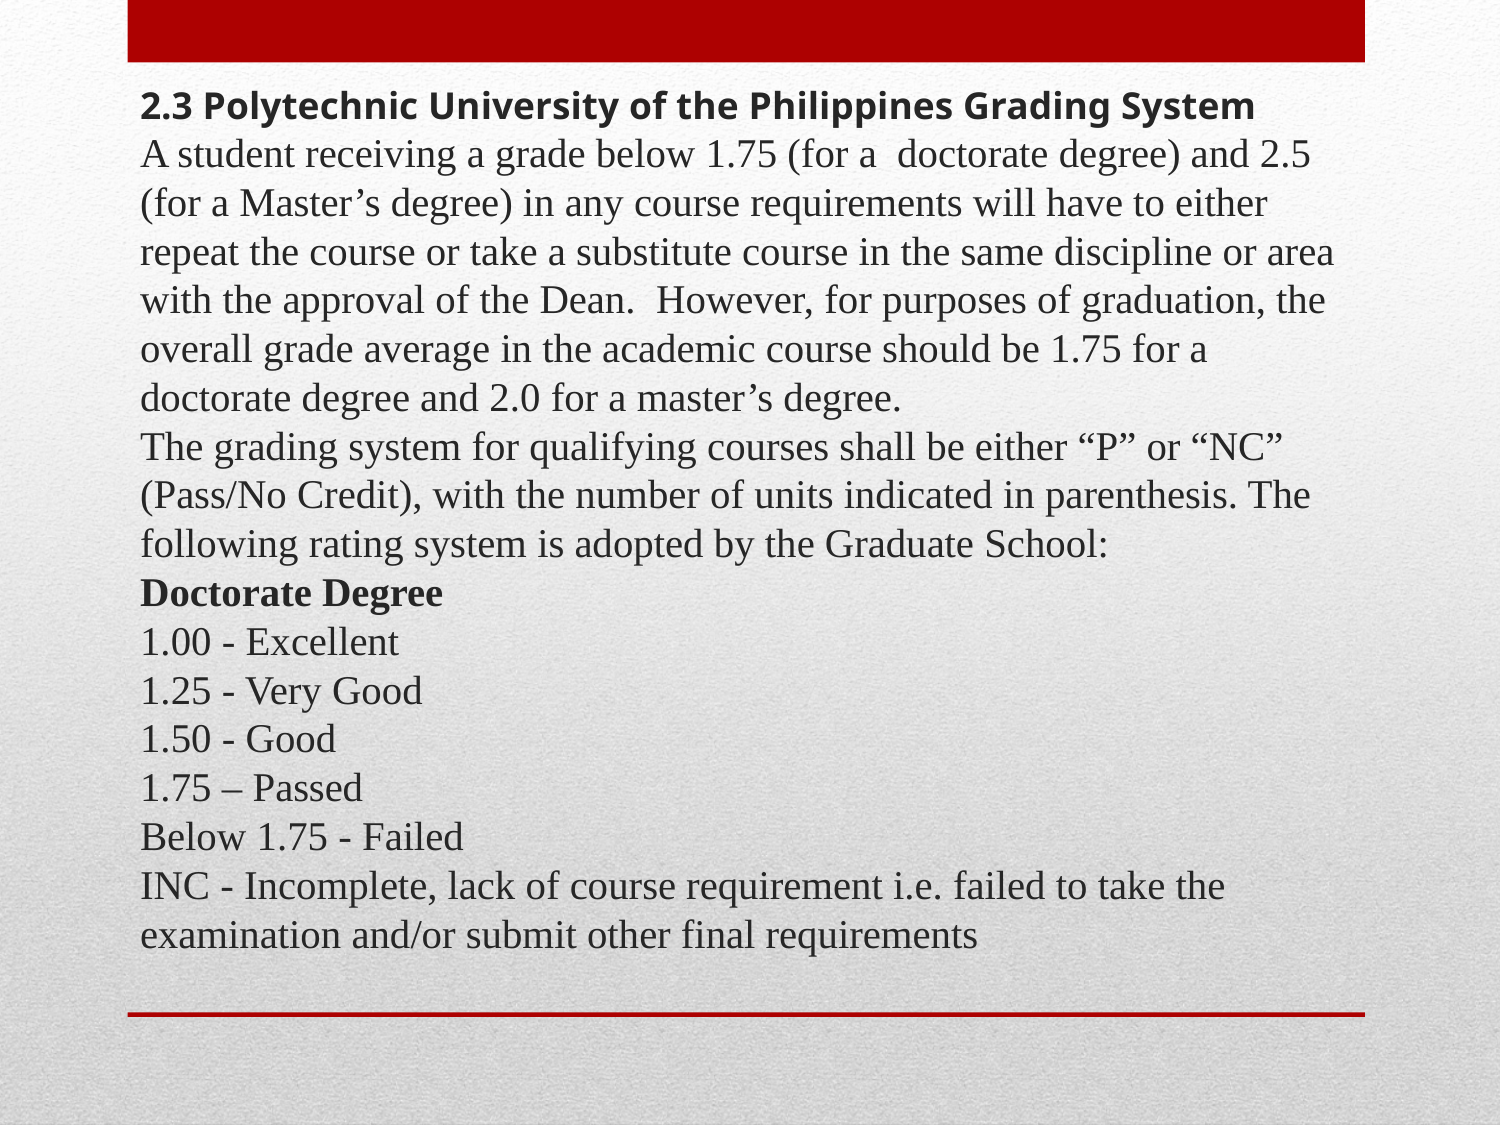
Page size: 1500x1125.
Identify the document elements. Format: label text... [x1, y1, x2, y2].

title 2.3 Polytechnic University of the Philippines Grading System A student receiving a grade below 1.75 (for a doctorate degree) and 2.5 (for a Master’s degree) in any course requirements will have to either repeat the course or take a substitute course in the same discipline or area with the approval of the Dean. However, for purposes of graduation, the overall grade average in the academic course should be 1.75 for a doctorate degree and 2.0 for a master’s degree. The grading system for qualifying courses shall be either “P” or “NC” (Pass/No Credit), with the number of units indicated in parenthesis. The following rating system is adopted by the Graduate School: Doctorate Degree 1.00 - Excellent 1.25 - Very Good 1.50 - Good 1.75 – Passed Below 1.75 - Failed INC - Incomplete, lack of course requirement i.e. failed to take the examination and/or submit other final requirements [125, 62, 1363, 1013]
